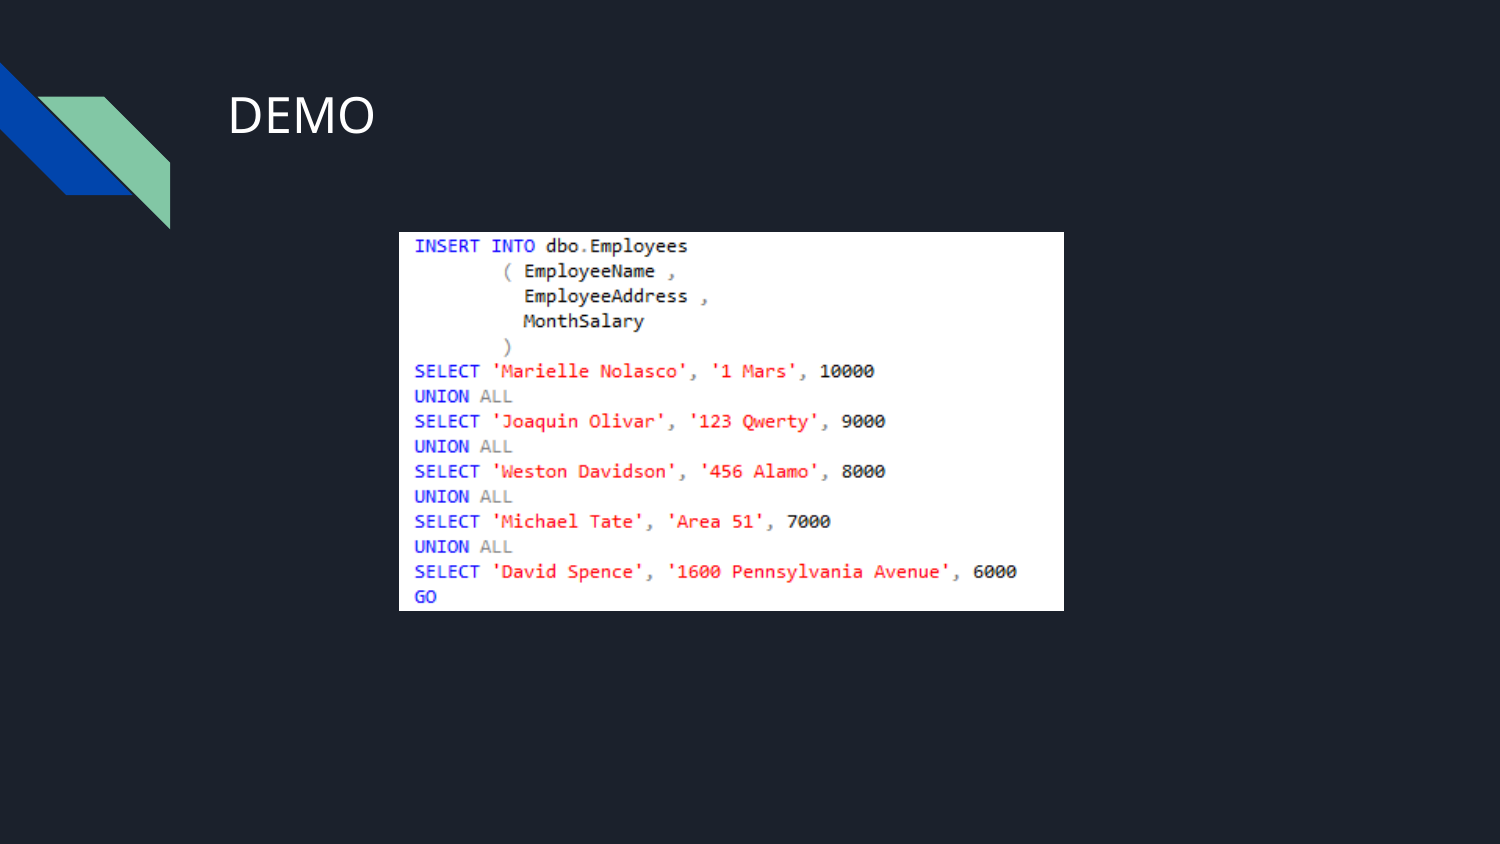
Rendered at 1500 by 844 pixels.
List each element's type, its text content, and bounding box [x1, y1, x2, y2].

picture [399, 232, 1065, 612]
title DEMO [212, 64, 1368, 215]
